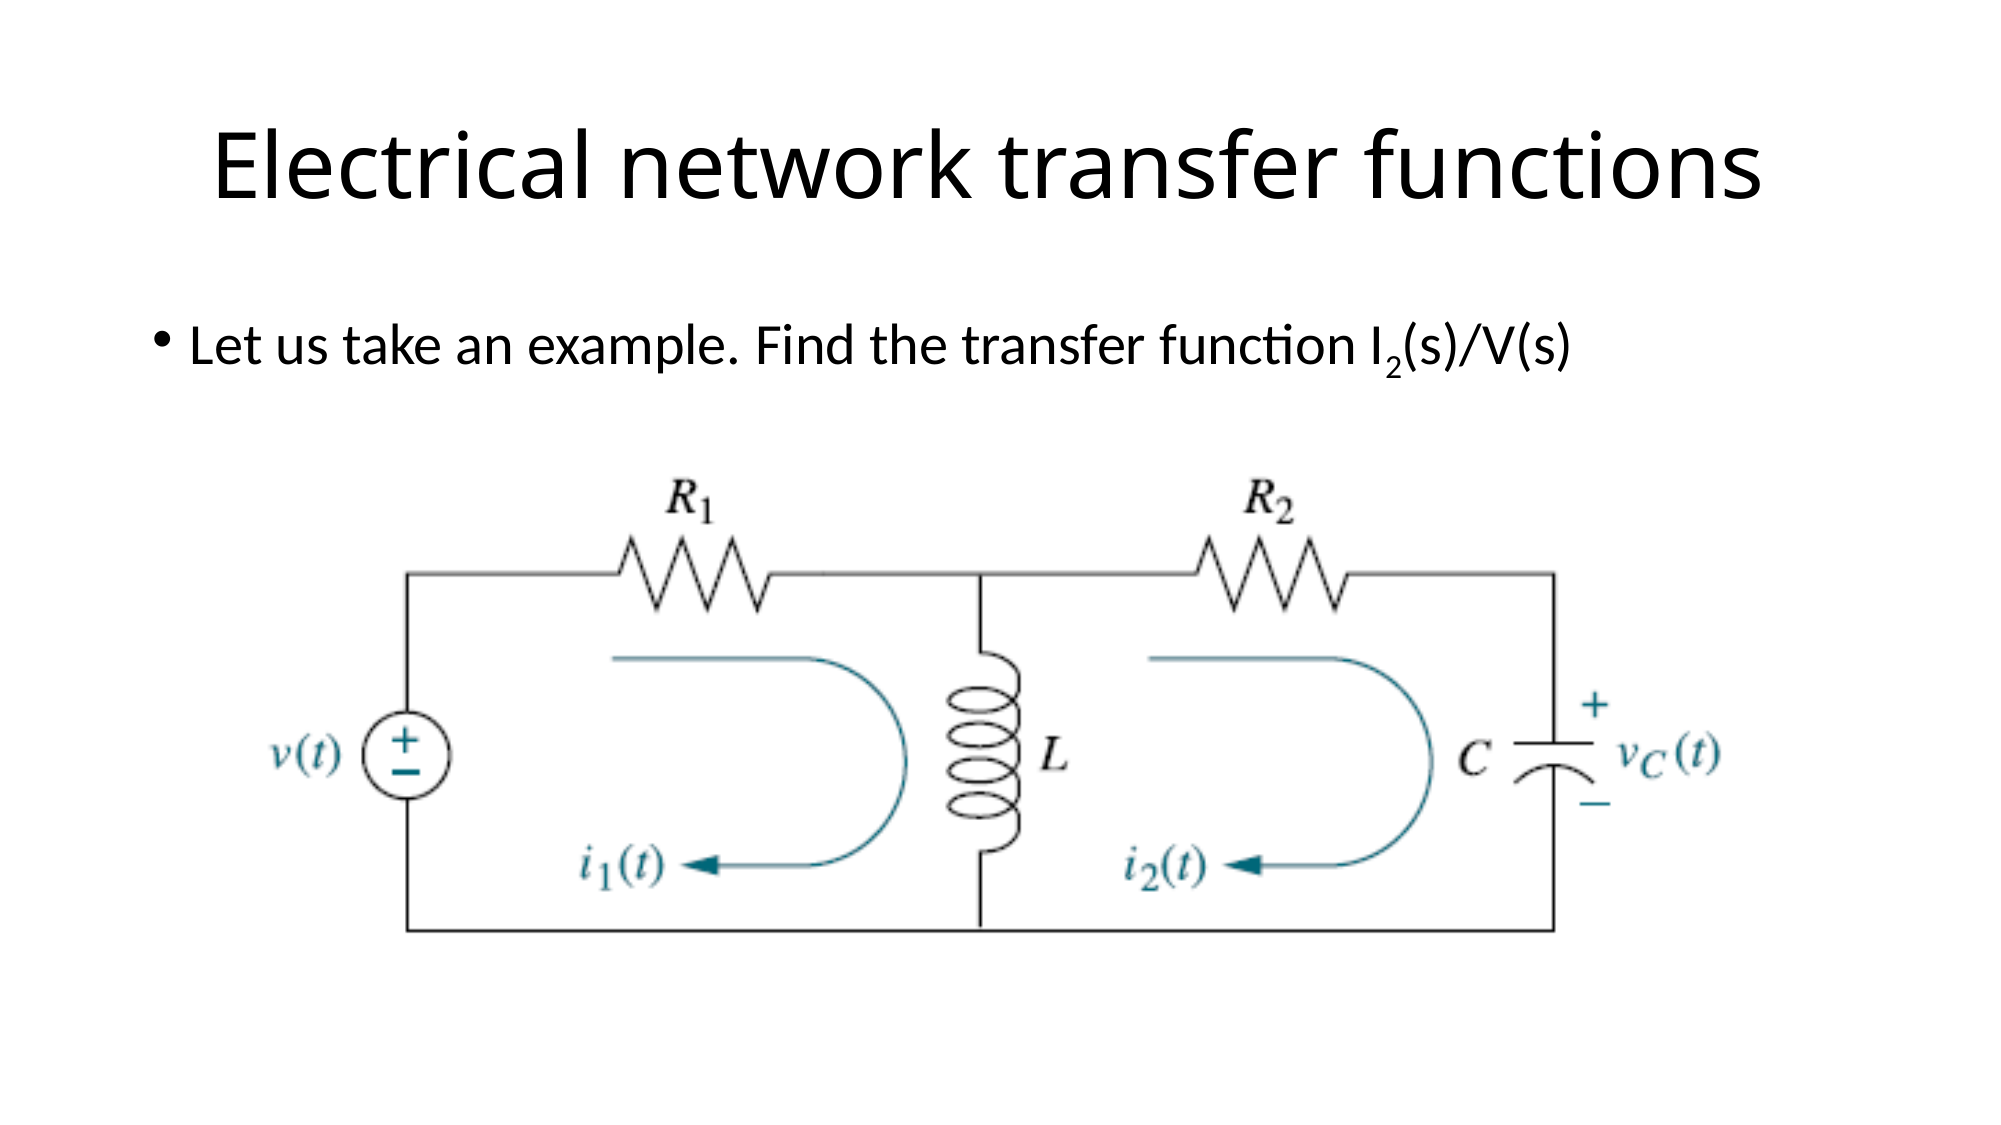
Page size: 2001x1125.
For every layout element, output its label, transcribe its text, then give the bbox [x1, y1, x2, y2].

list Let us take an example. Find the transfer function I2(s)/V(s) [137, 299, 1863, 1014]
title Electrical network transfer functions [137, 59, 1863, 278]
picture [257, 464, 1724, 958]
